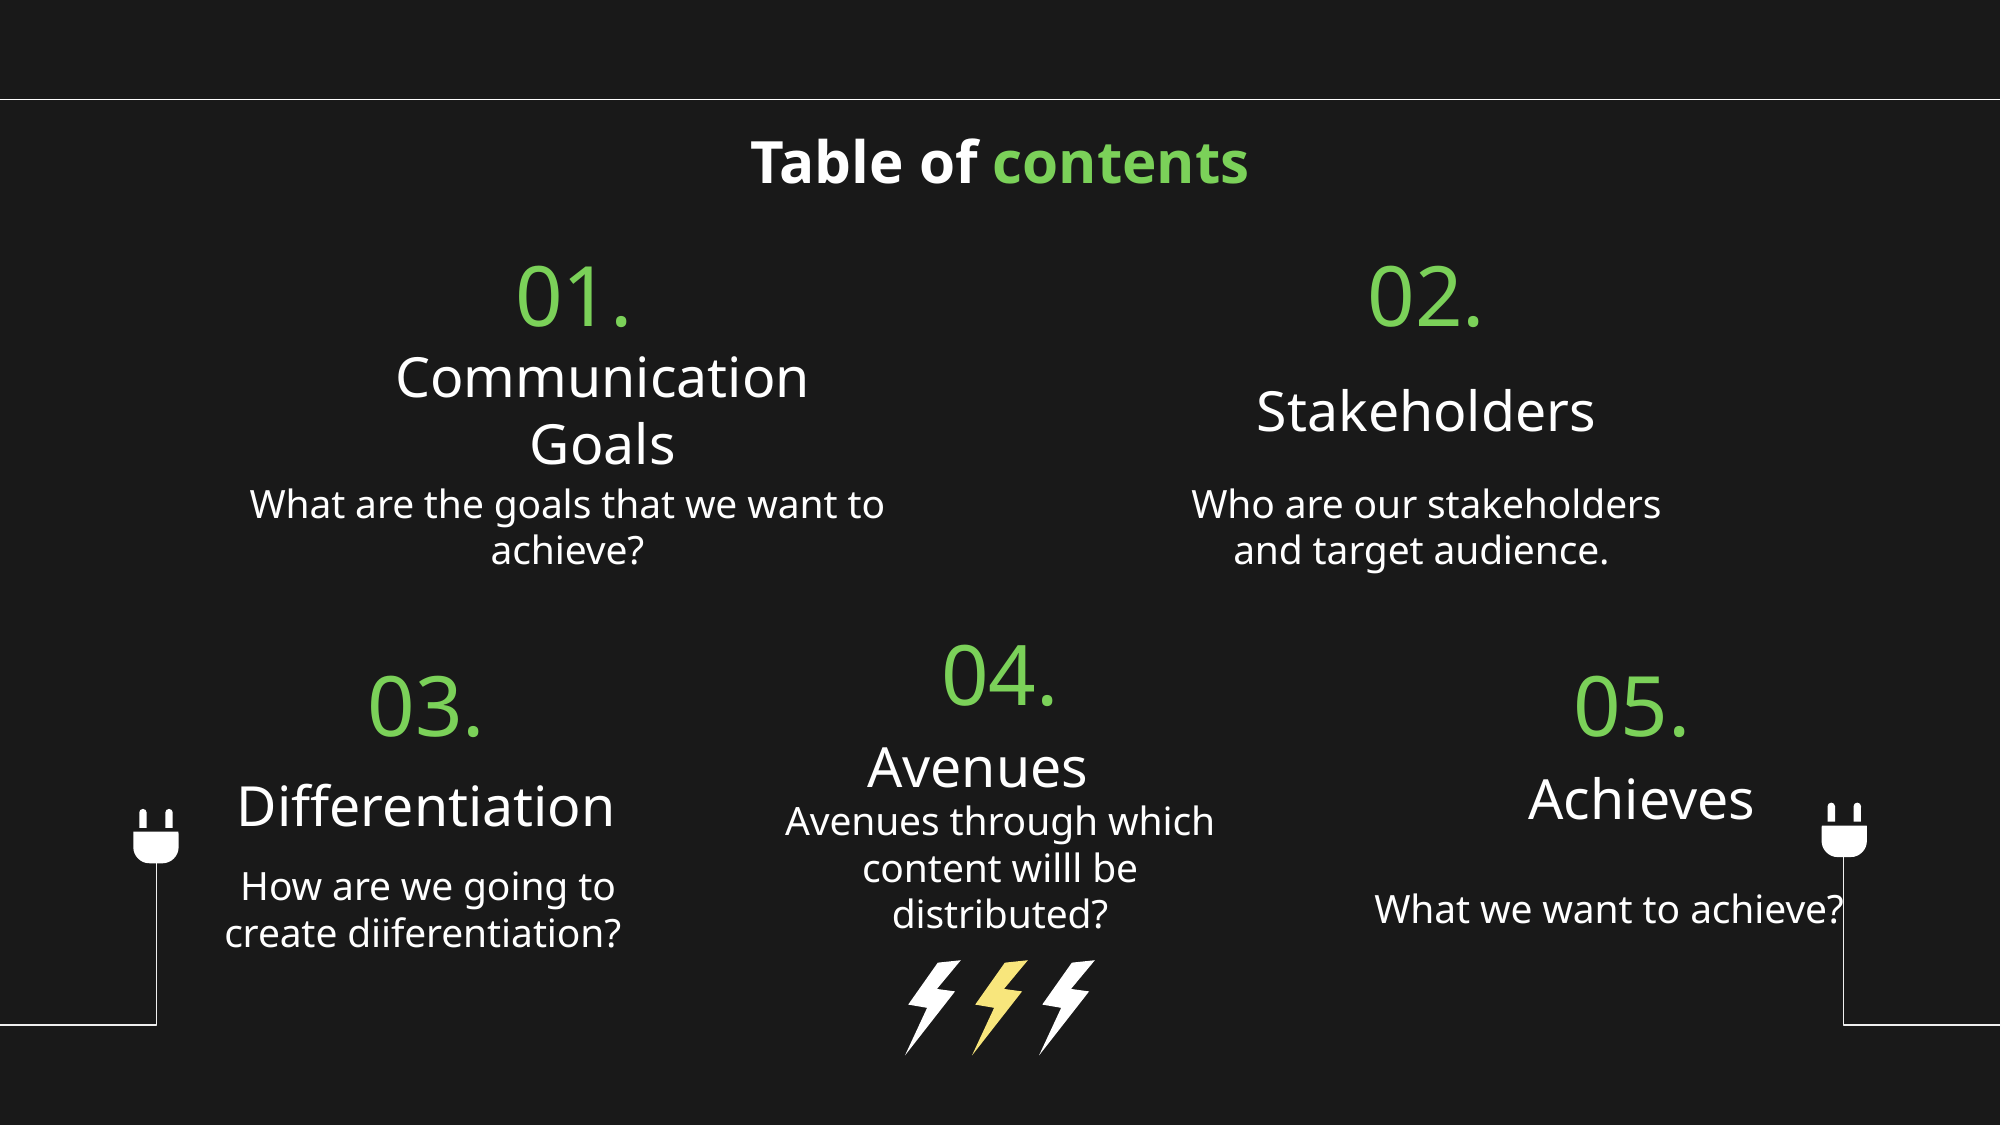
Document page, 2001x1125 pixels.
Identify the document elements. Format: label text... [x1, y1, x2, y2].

title Stakeholders [1170, 351, 1682, 467]
title Avenues [722, 707, 1234, 824]
text_box What we want to achieve? [1348, 855, 1870, 962]
title 02. [1286, 248, 1566, 339]
text_box Achieves [1386, 739, 1898, 856]
title Communication Goals [304, 351, 902, 467]
subtitle Avenues through which content willl be distributed? [744, 813, 1256, 920]
title 01. [434, 248, 713, 339]
text_box 05. [1492, 658, 1772, 739]
title Differentiation [170, 746, 682, 862]
title Table of contents [157, 111, 1843, 223]
subtitle What are the goals that we want to achieve? [218, 473, 917, 580]
subtitle Who are our stakeholders and target audience. [1170, 473, 1682, 580]
title 03. [286, 658, 566, 749]
title 04. [860, 627, 1140, 718]
subtitle How are we going to create diiferentiation? [172, 855, 684, 962]
